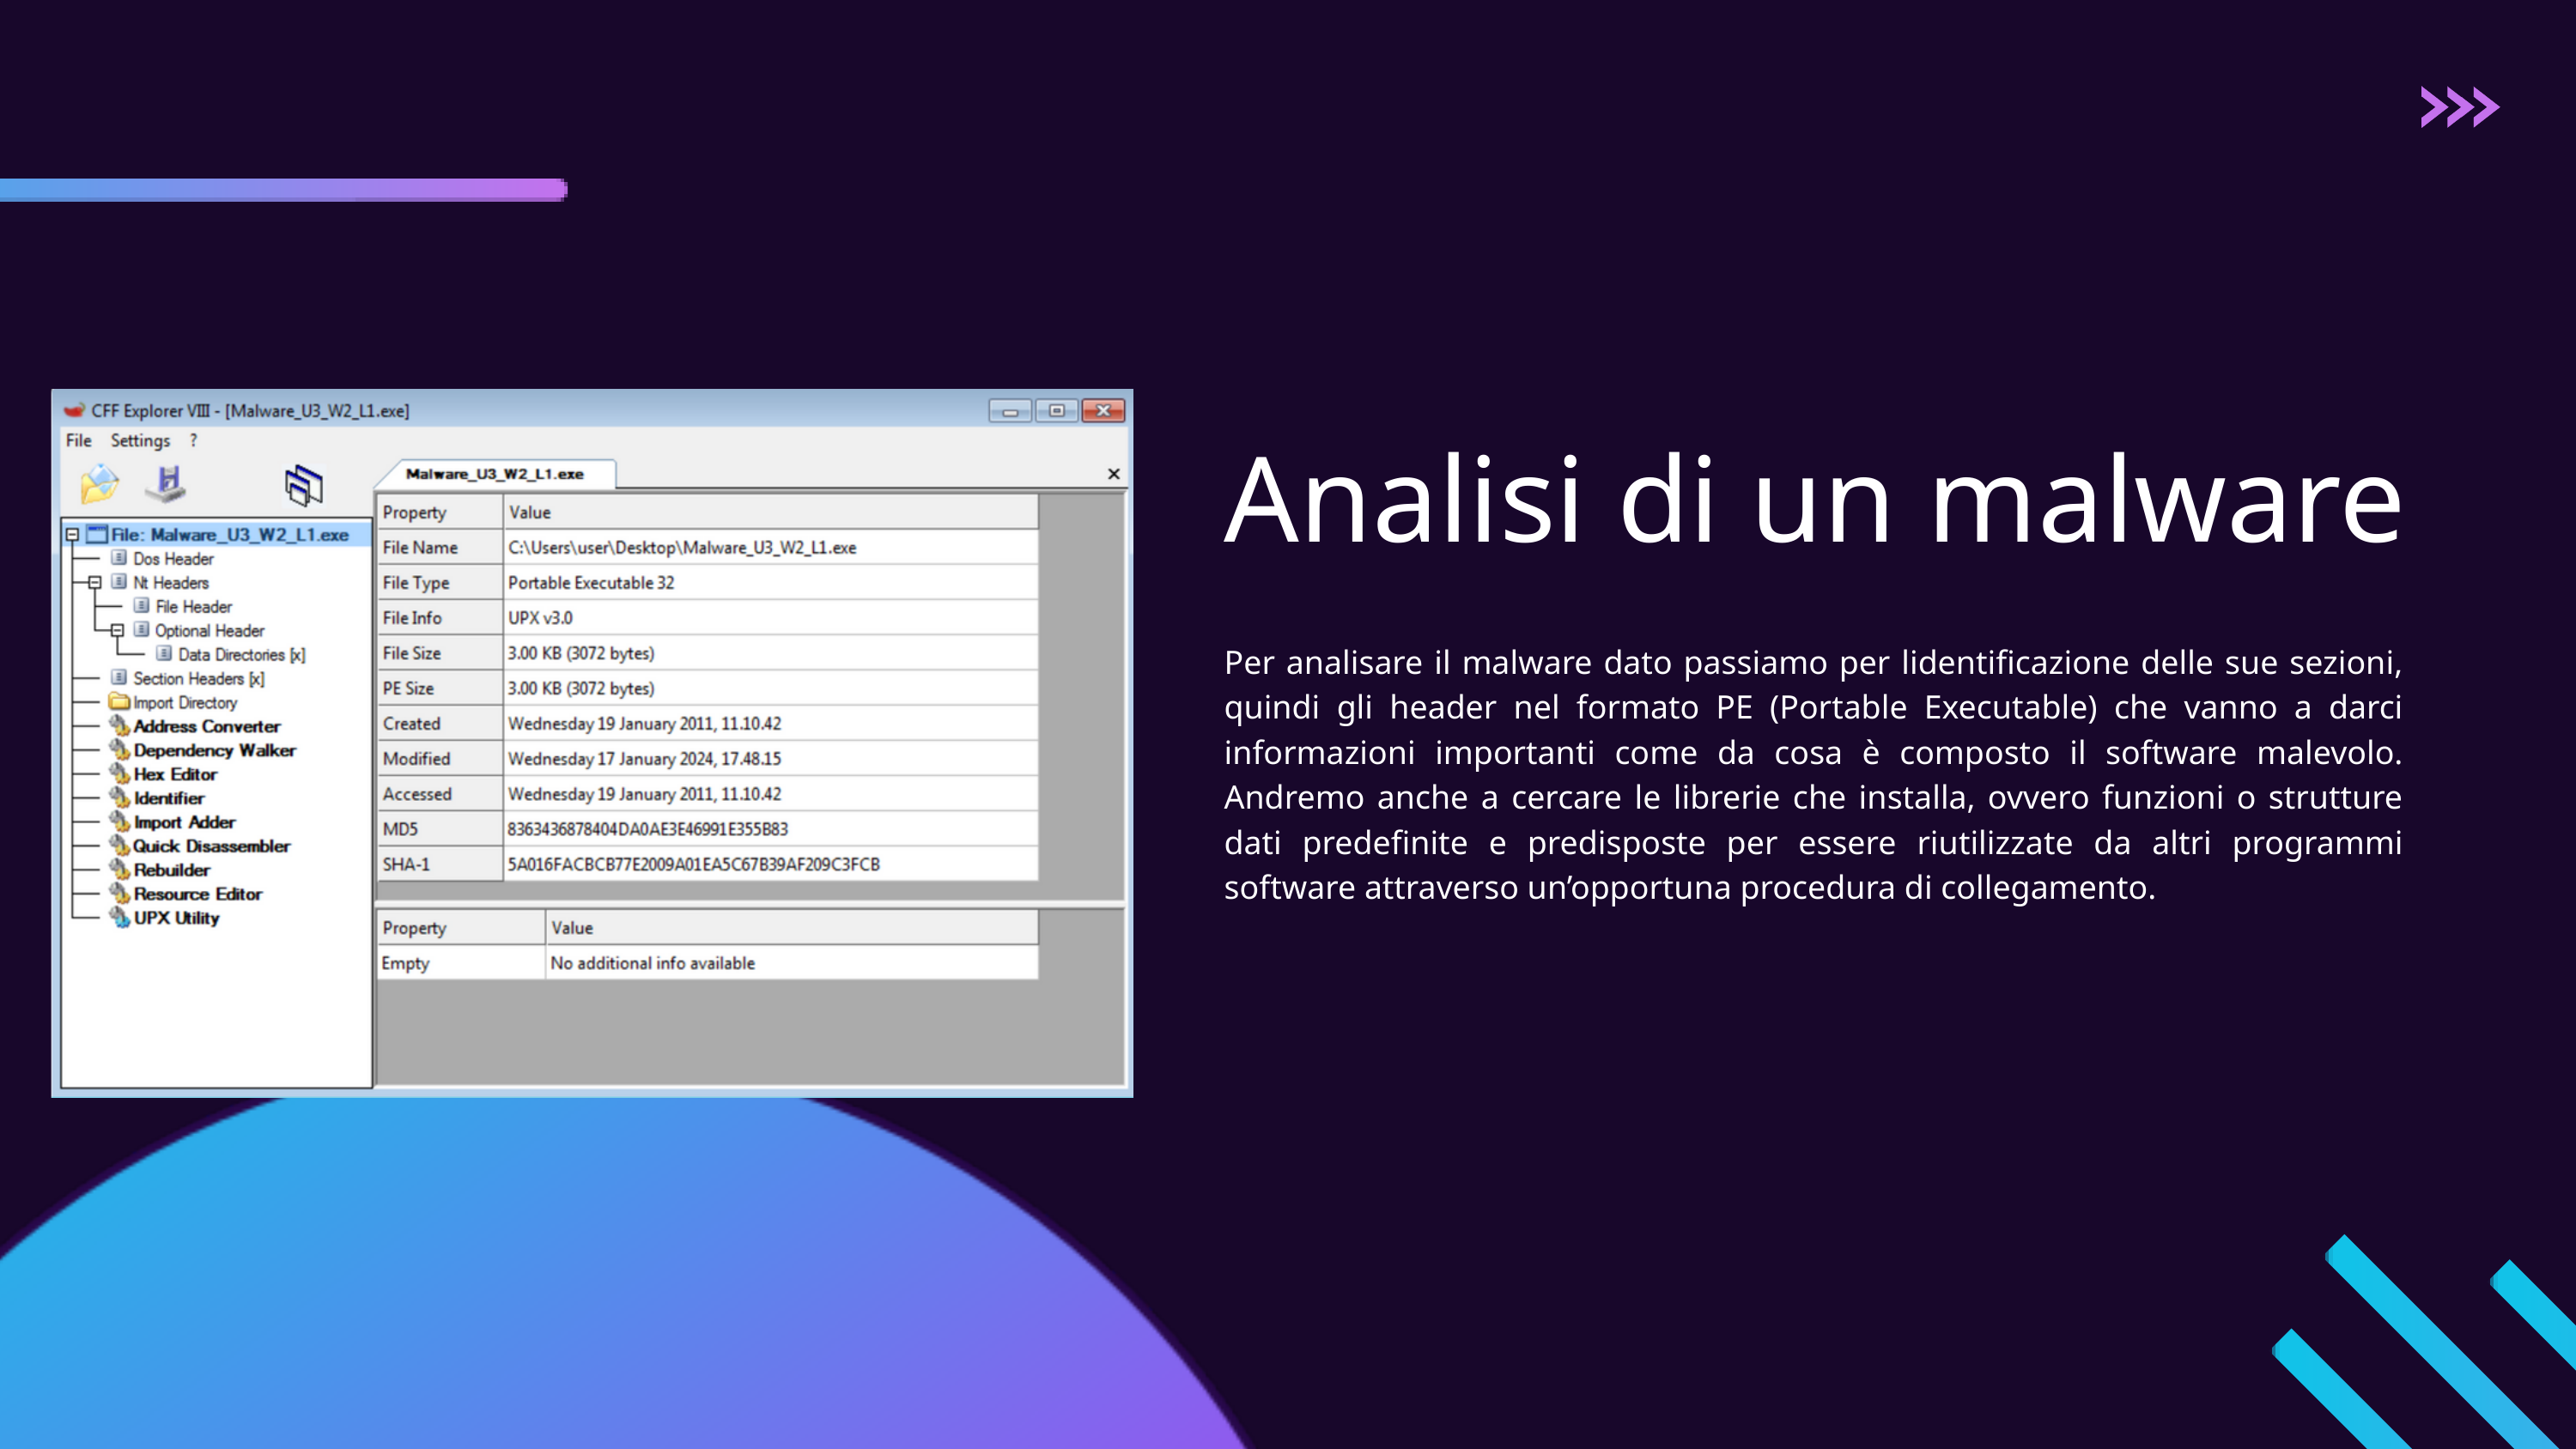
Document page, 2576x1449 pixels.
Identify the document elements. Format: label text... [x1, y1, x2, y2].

text_box [0, 1047, 1378, 1449]
text_box [2487, 1259, 2576, 1371]
text_box [2269, 1328, 2413, 1449]
text_box [0, 179, 568, 202]
text_box [51, 389, 1133, 1098]
text_box Per analisare il malware dato passiamo per lidentificazione delle sue sezioni, quindi gli header nel formato PE (Portable Executable) che vanno a darci informazioni importanti come da cosa è composto il software malevolo. Andremo anche a cercare le librerie che installa, ovvero funzioni o strutture dati predefinite e predisposte per essere riutilizzate da altri programmi software attraverso un’opportuna procedura di collegamento. [1224, 635, 2404, 906]
text_box [2322, 1234, 2560, 1449]
text_box [2421, 86, 2500, 129]
text_box Analisi di un malware [1224, 400, 2521, 566]
